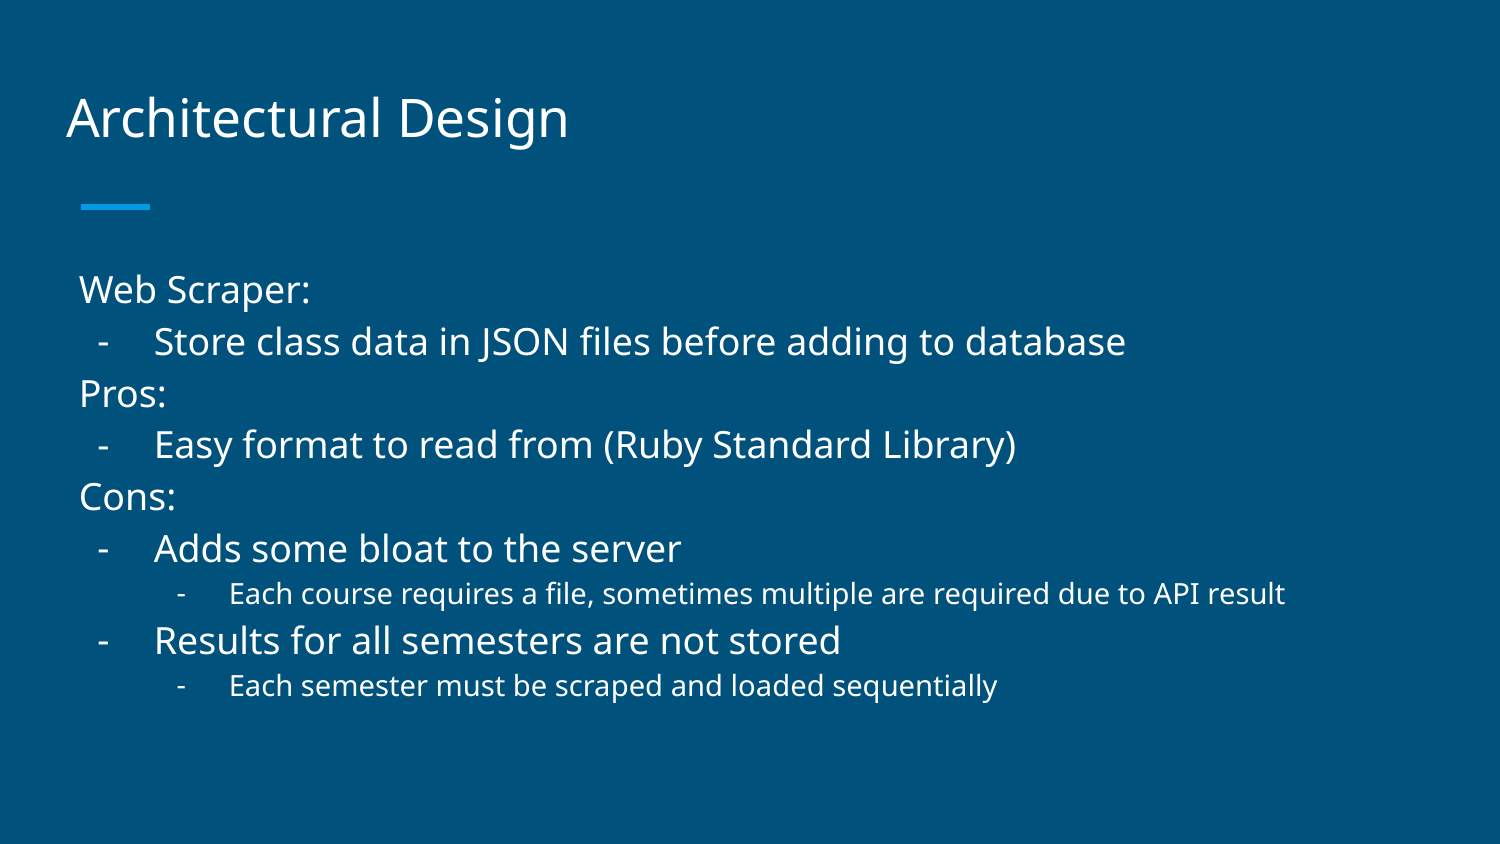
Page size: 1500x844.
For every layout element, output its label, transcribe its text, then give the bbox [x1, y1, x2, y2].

list Web Scraper: Store class data in JSON files before adding to database Pros: Easy format to read from (Ruby Standard Library) Cons: Adds some bloat to the server Each course requires a file, sometimes multiple are required due to API result Results for all semesters are not stored Each semester must be scraped and loaded sequentially [63, 244, 1437, 750]
title Architectural Design [51, 69, 1449, 164]
